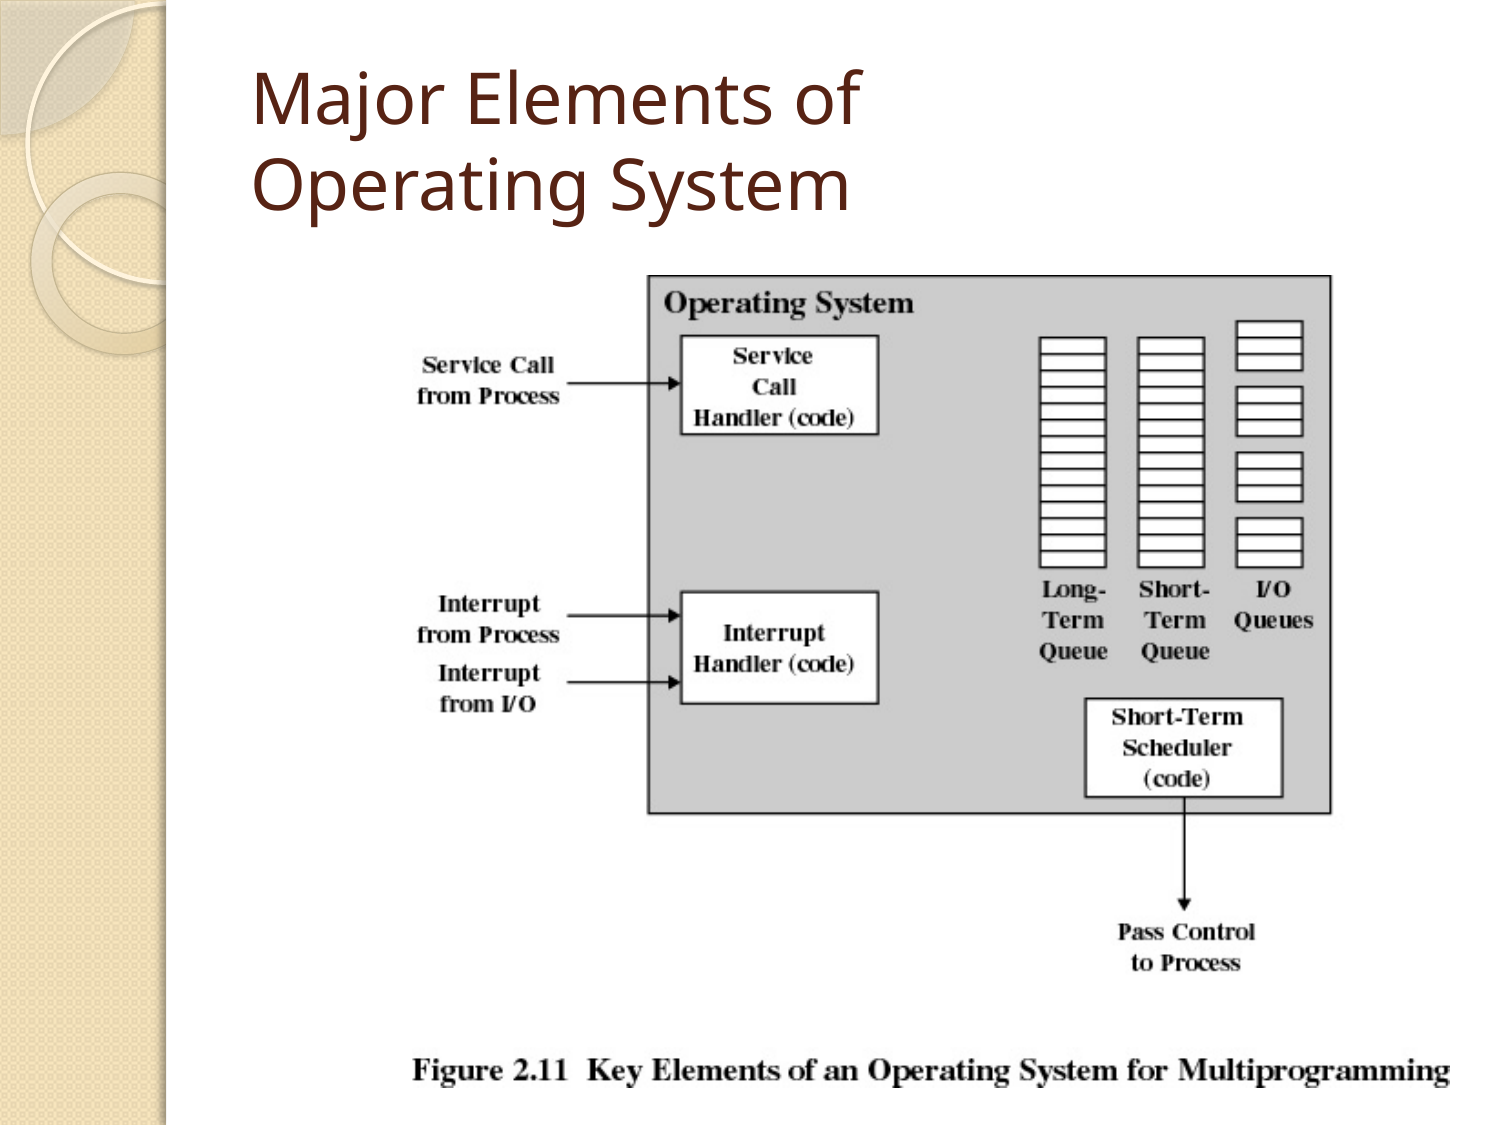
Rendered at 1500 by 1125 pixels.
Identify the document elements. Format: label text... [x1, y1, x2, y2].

picture [412, 275, 1451, 1088]
title Major Elements of Operating System [235, 45, 1466, 233]
